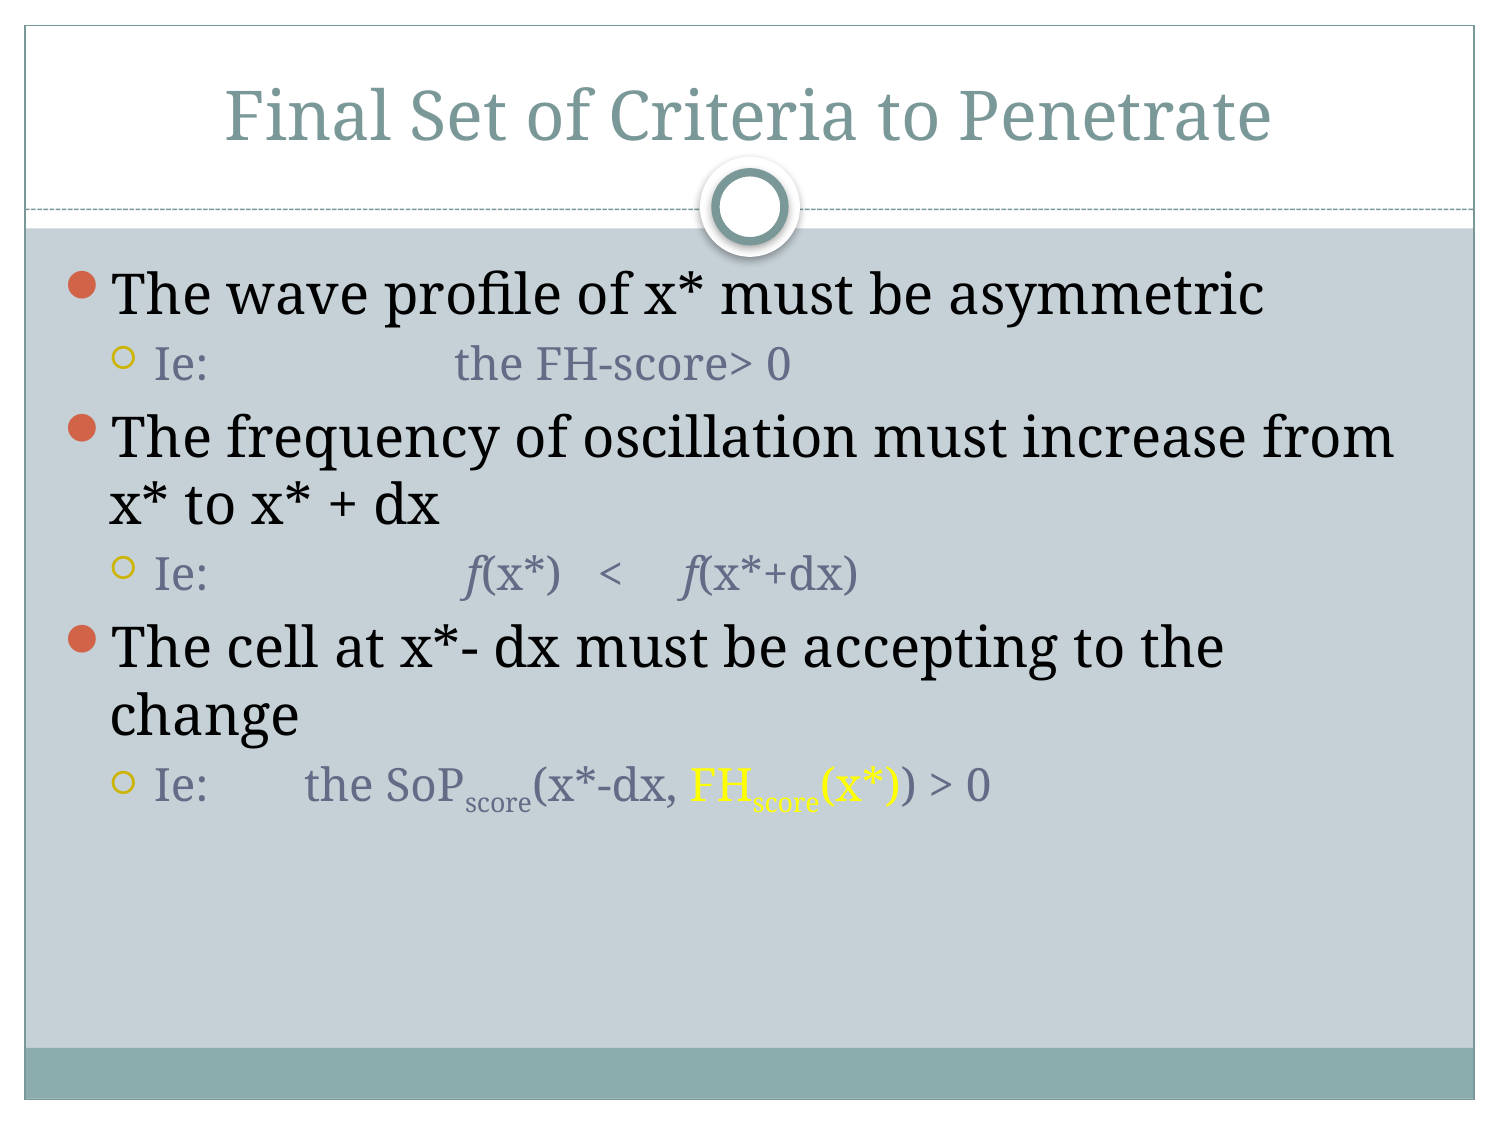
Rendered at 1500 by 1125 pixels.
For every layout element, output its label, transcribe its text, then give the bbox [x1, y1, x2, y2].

title Final Set of Criteria to Penetrate [49, 37, 1450, 162]
list The wave profile of x* must be asymmetric Ie: the FH-score> 0 The frequency of oscillation must increase from x* to x* + dx Ie: f(x*) < f(x*+dx) The cell at x*- dx must be accepting to the change Ie: the SoPscore(x*-dx, FHscore(x*)) > 0 [49, 250, 1445, 1001]
